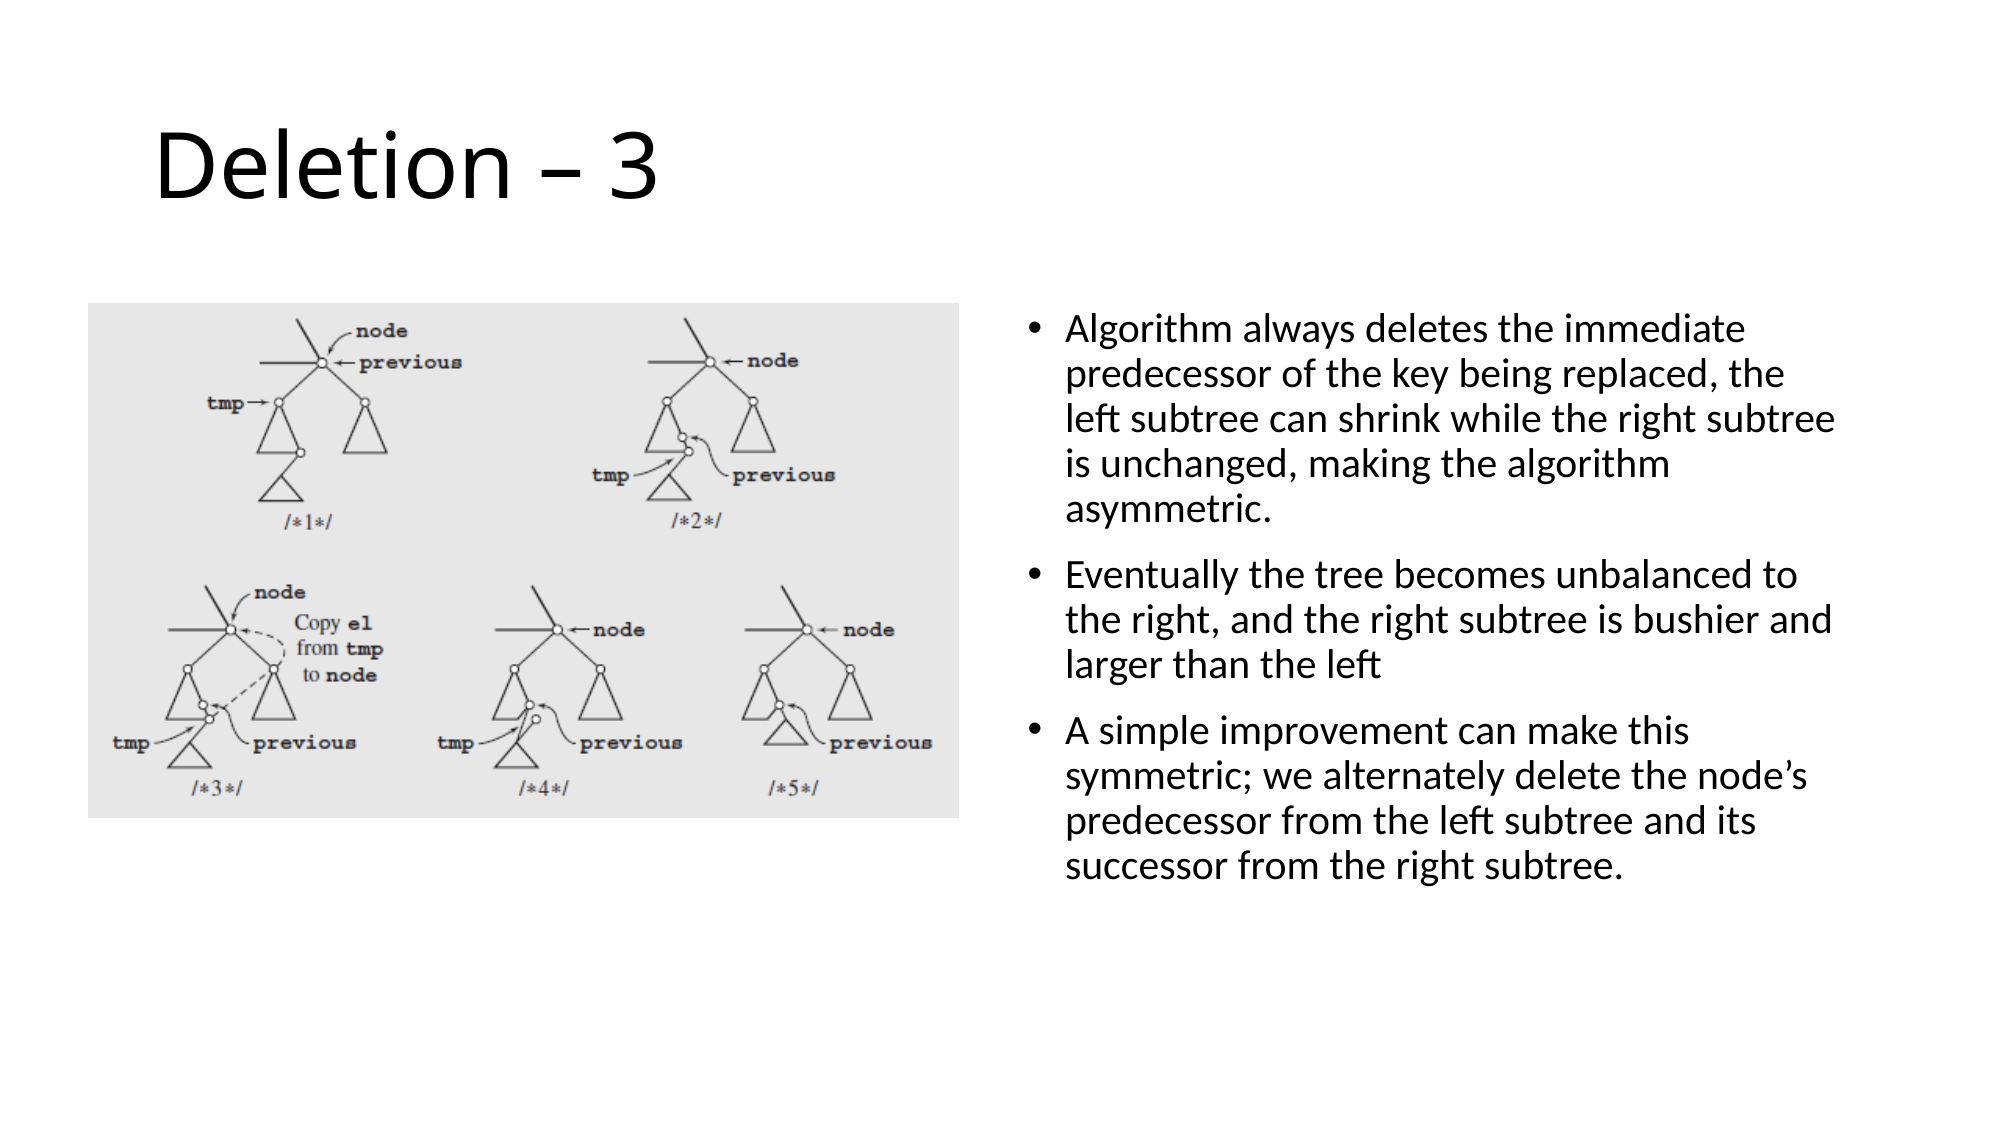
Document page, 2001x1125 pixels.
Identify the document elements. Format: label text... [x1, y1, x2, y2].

title Deletion – 3 [137, 59, 1863, 278]
list Algorithm always deletes the immediate predecessor of the key being replaced, the left subtree can shrink while the right subtree is unchanged, making the algorithm asymmetric. Eventually the tree becomes unbalanced to the right, and the right subtree is bushier and larger than the left A simple improvement can make this symmetric; we alternately delete the node’s predecessor from the left subtree and its successor from the right subtree. [1012, 299, 1863, 1014]
picture [88, 303, 959, 818]
